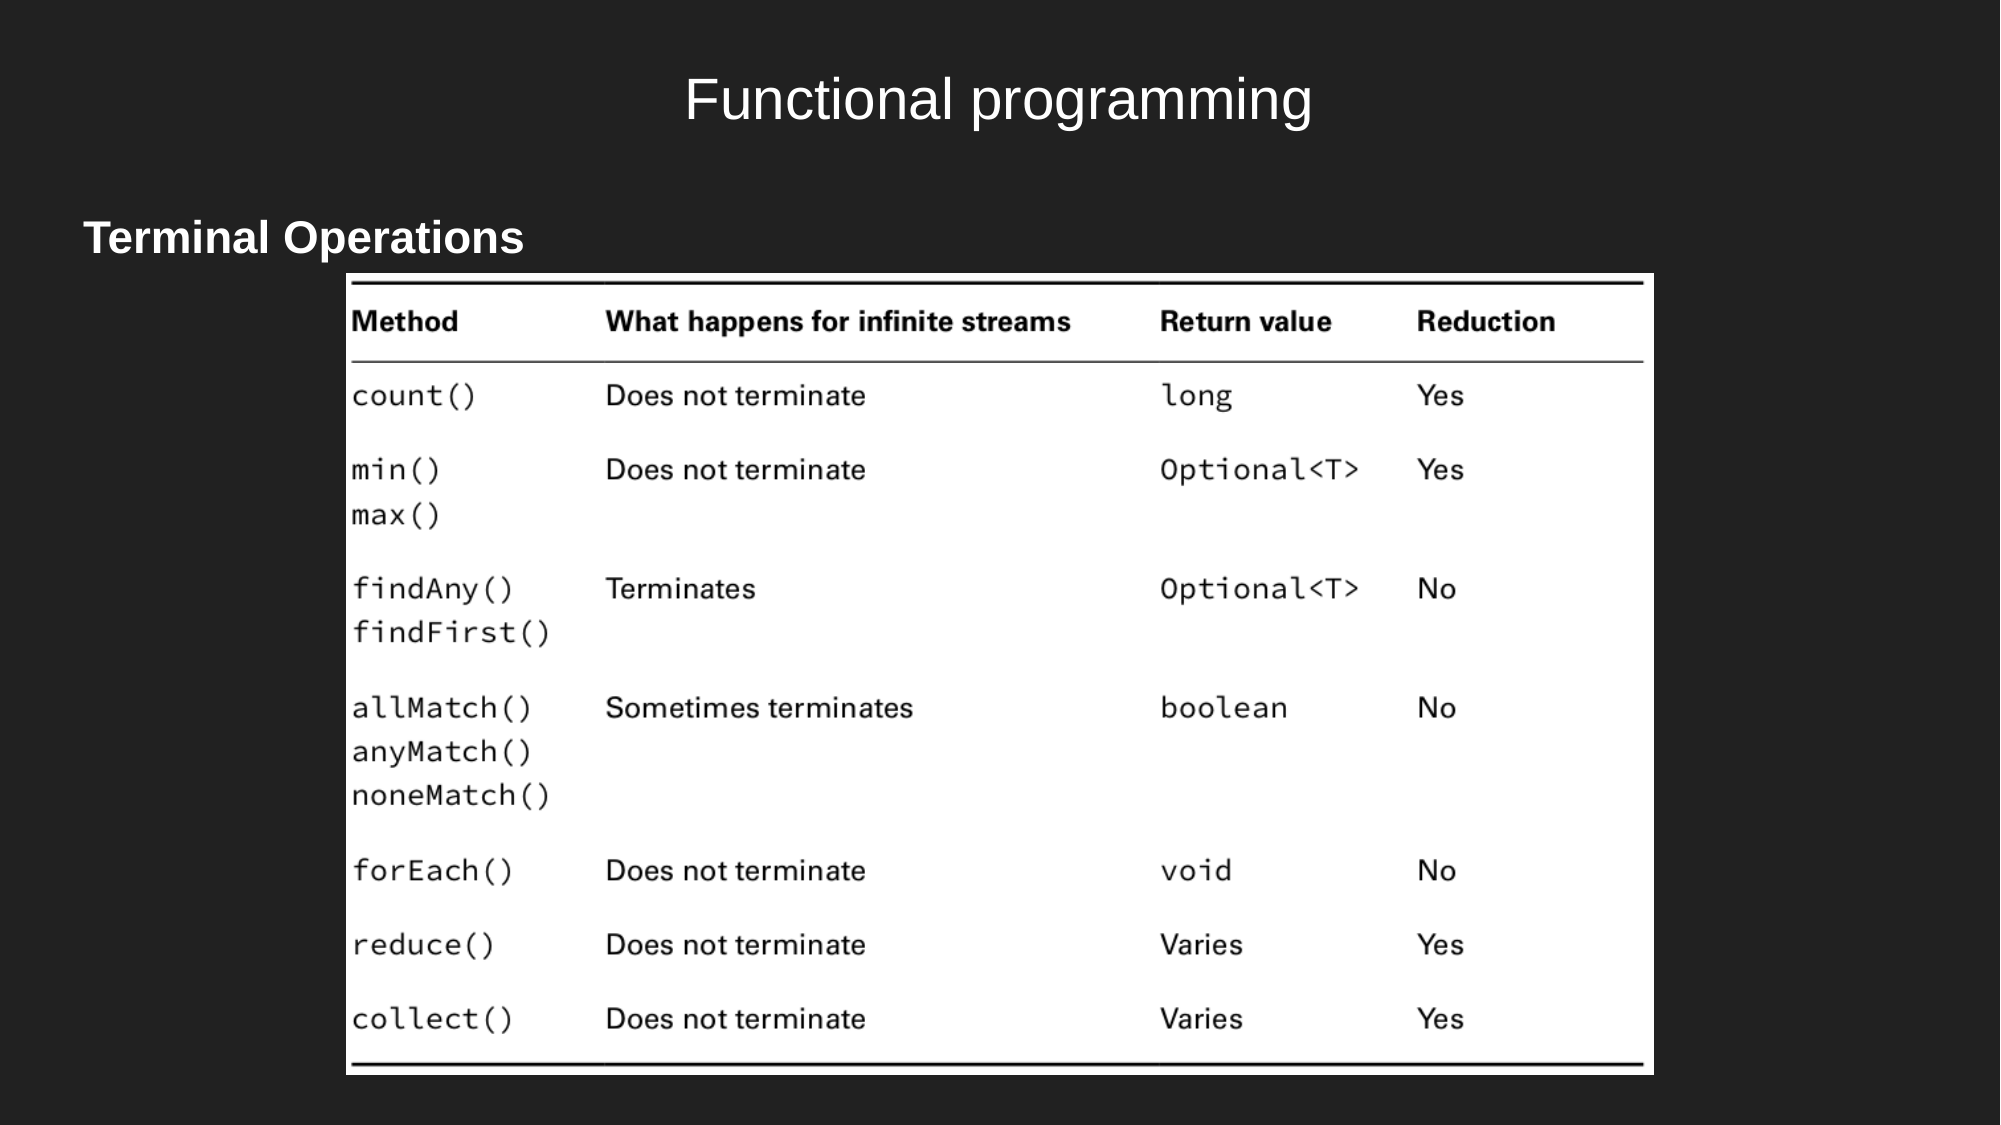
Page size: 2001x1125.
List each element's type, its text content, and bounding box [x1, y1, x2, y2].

picture [346, 272, 1654, 1076]
text_box Terminal Operations [68, 187, 1932, 278]
title Functional programming [68, 46, 1932, 172]
